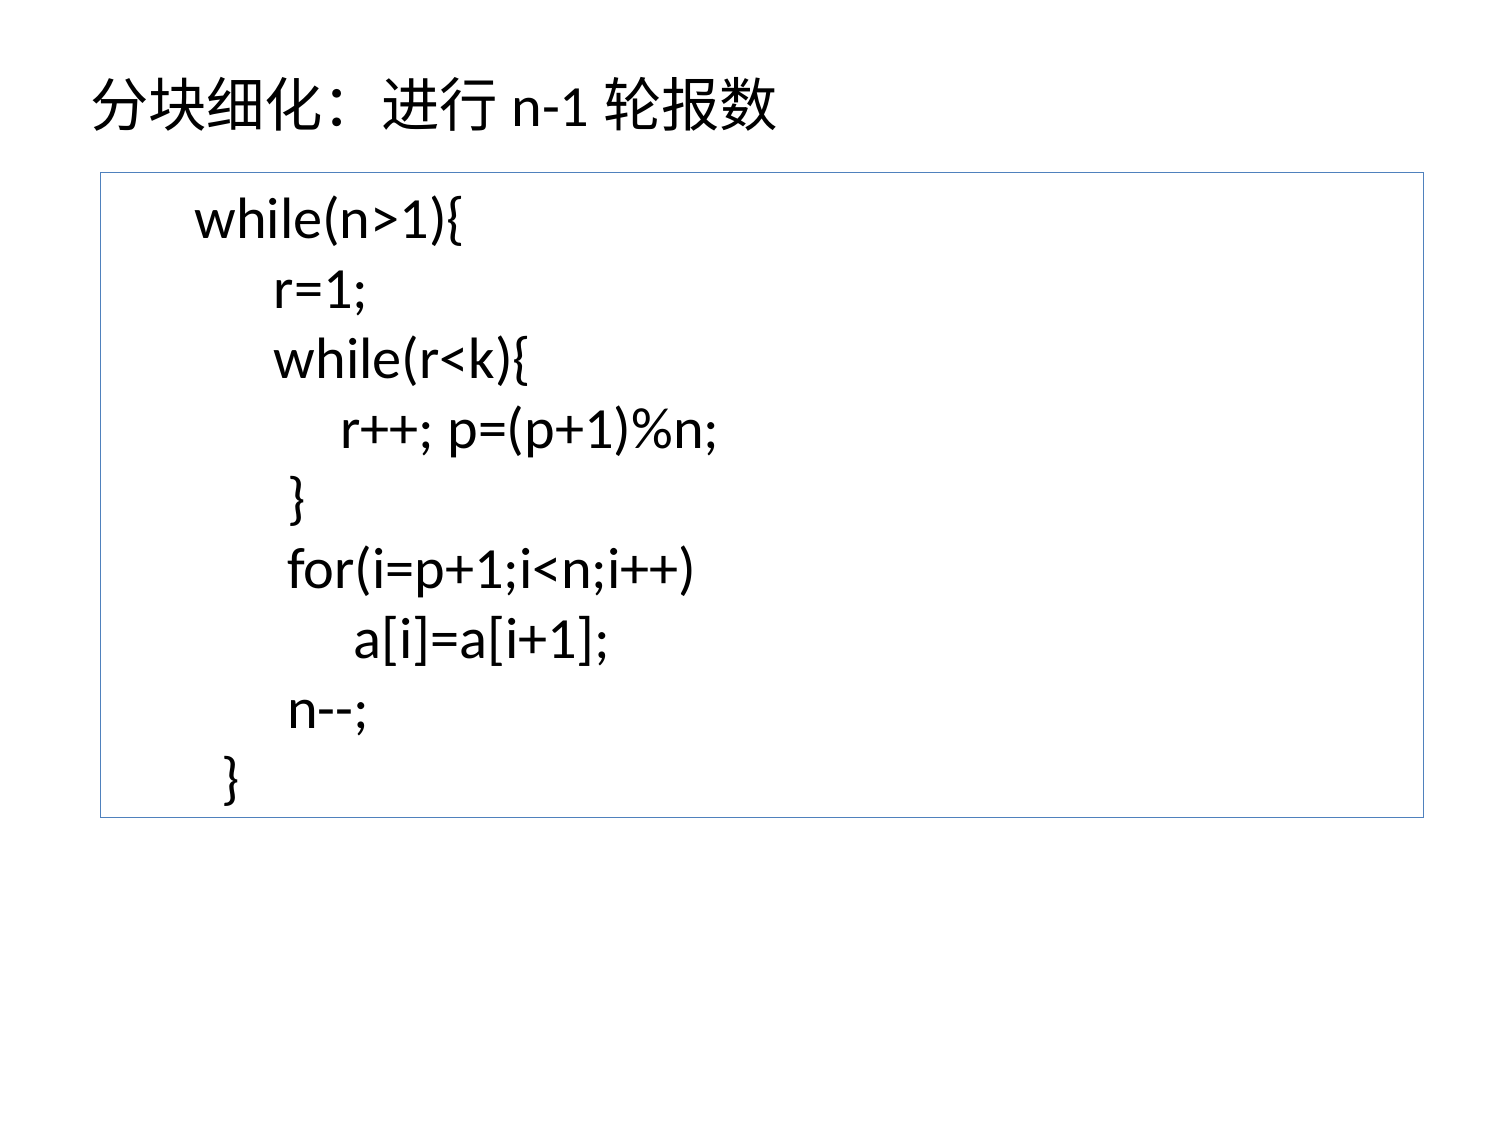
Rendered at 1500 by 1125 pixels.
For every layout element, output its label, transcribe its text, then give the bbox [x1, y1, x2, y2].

text_box while(n>1){ r=1; while(r<k){ r++; p=(p+1)%n; } for(i=p+1;i<n;i++) a[i]=a[i+1]; n--; } [100, 172, 1424, 818]
title 分块细化：进行n-1轮报数 [75, 45, 1425, 161]
